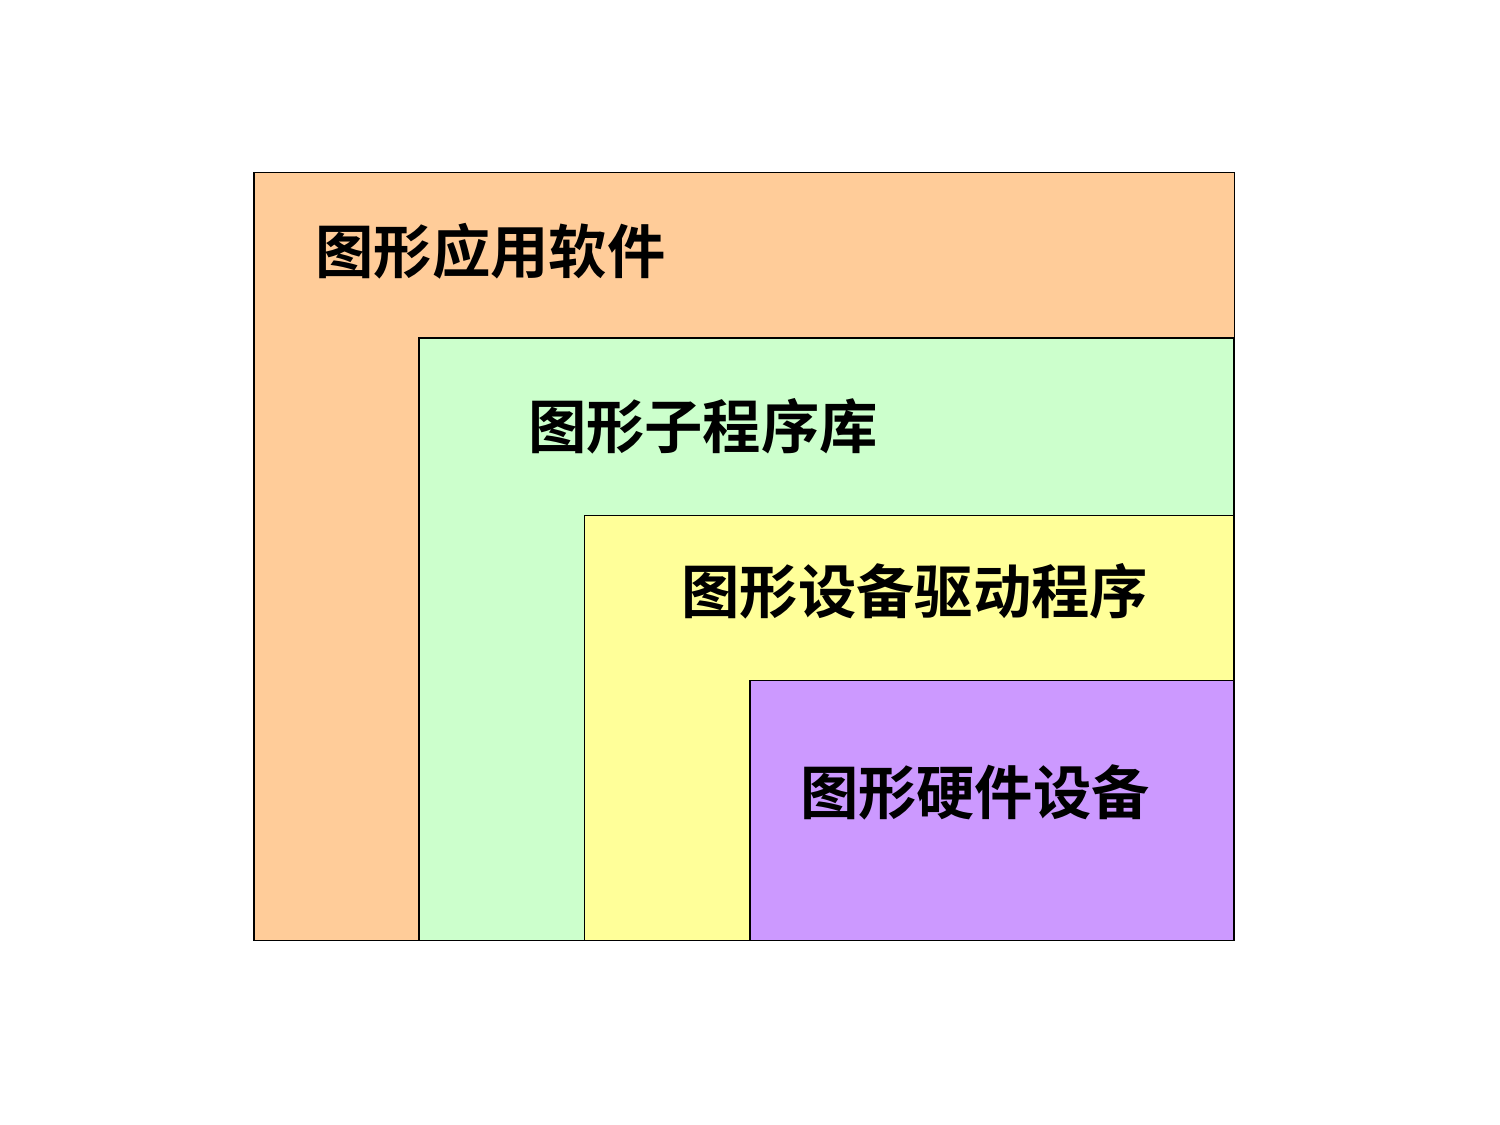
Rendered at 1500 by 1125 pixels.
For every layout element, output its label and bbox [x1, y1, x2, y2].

text_box [253, 172, 1235, 941]
